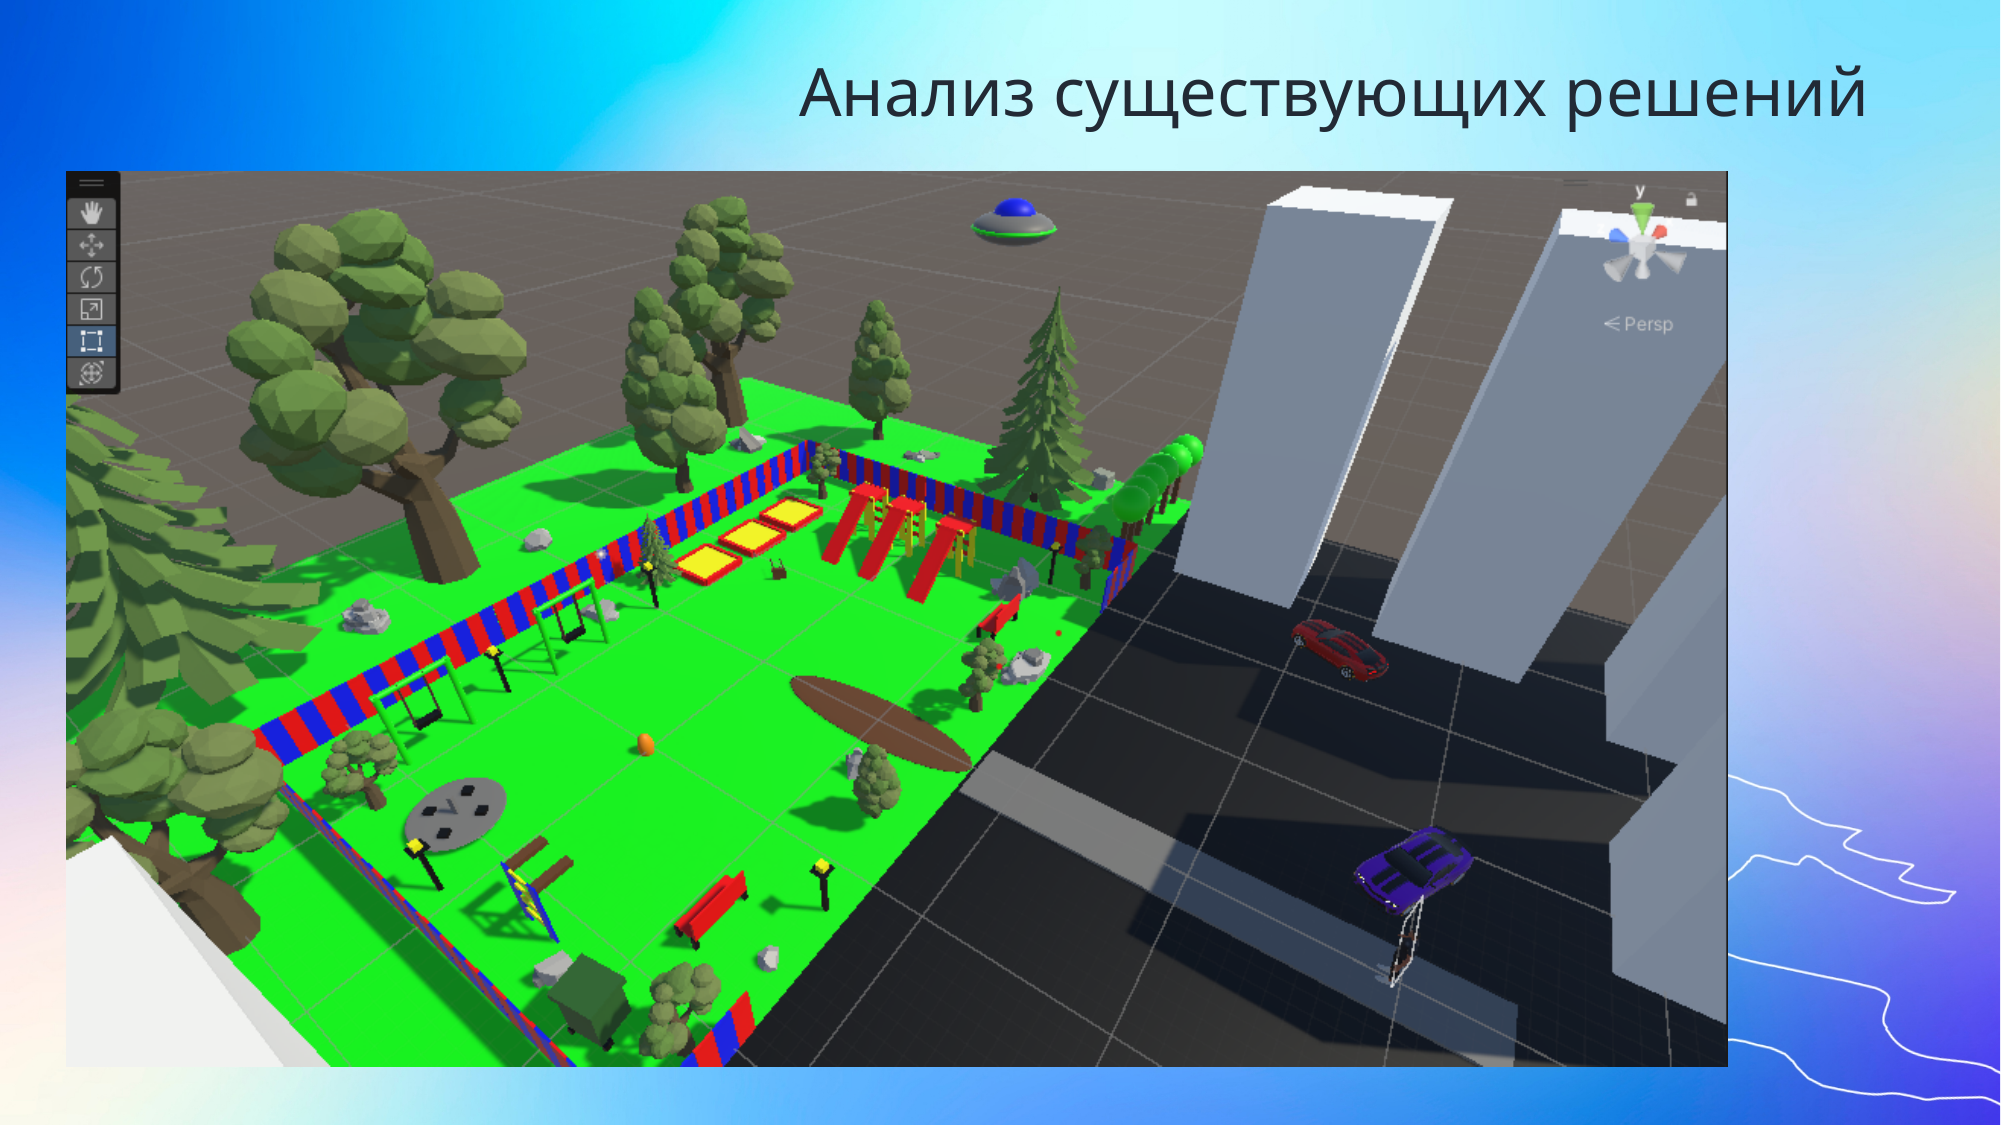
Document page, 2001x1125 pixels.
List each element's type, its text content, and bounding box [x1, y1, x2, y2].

picture [0, 0, 2001, 1125]
text_box Анализ существующих решений [784, 42, 1886, 137]
